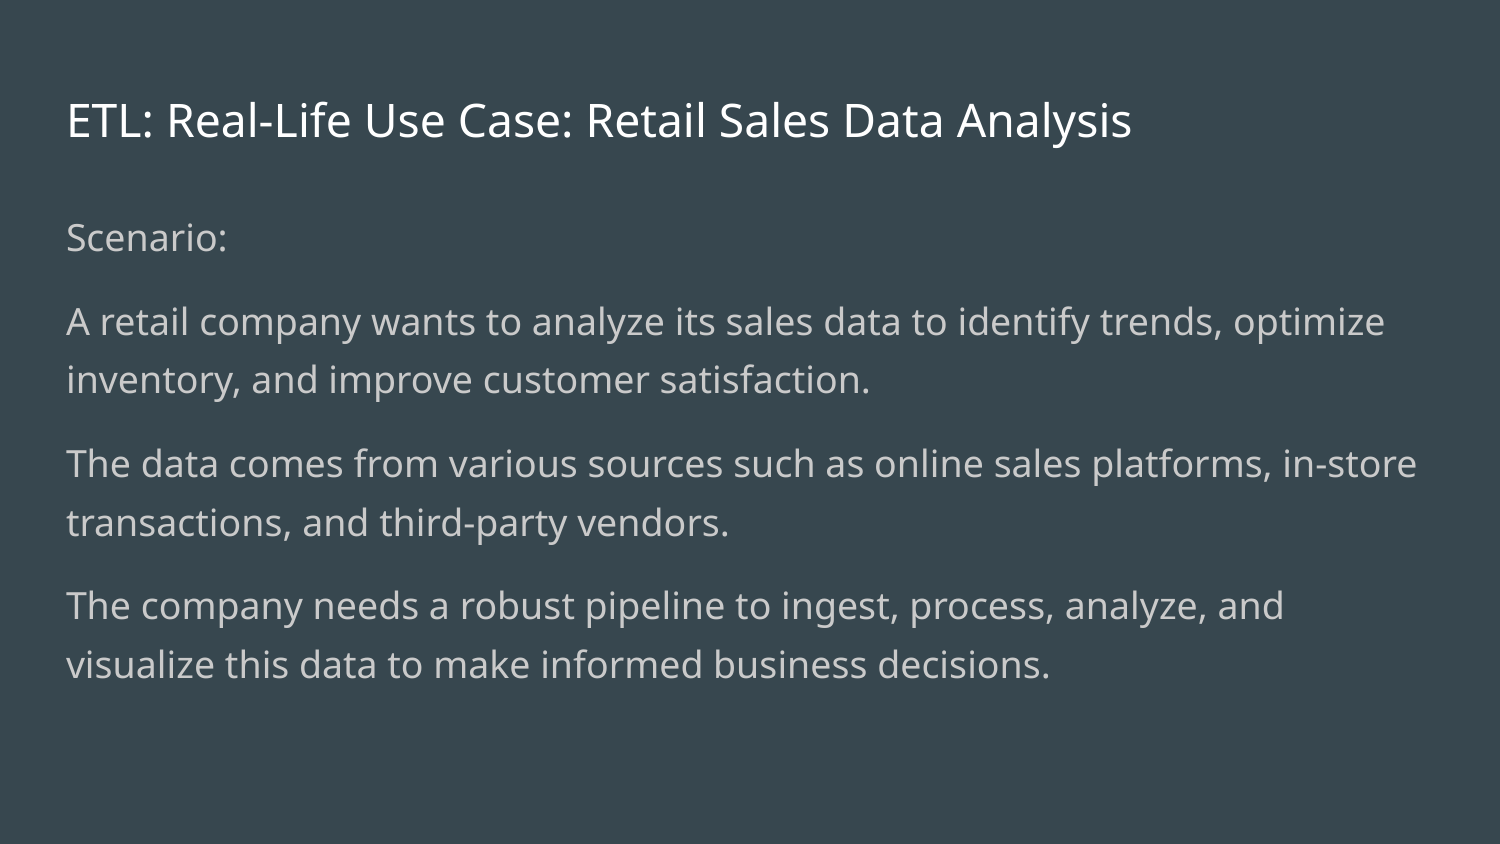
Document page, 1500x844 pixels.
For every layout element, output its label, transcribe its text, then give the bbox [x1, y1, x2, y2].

list Scenario: A retail company wants to analyze its sales data to identify trends, optimize inventory, and improve customer satisfaction. The data comes from various sources such as online sales platforms, in-store transactions, and third-party vendors. The company needs a robust pipeline to ingest, process, analyze, and visualize this data to make informed business decisions. [51, 189, 1449, 750]
title ETL: Real-Life Use Case: Retail Sales Data Analysis [51, 72, 1449, 167]
